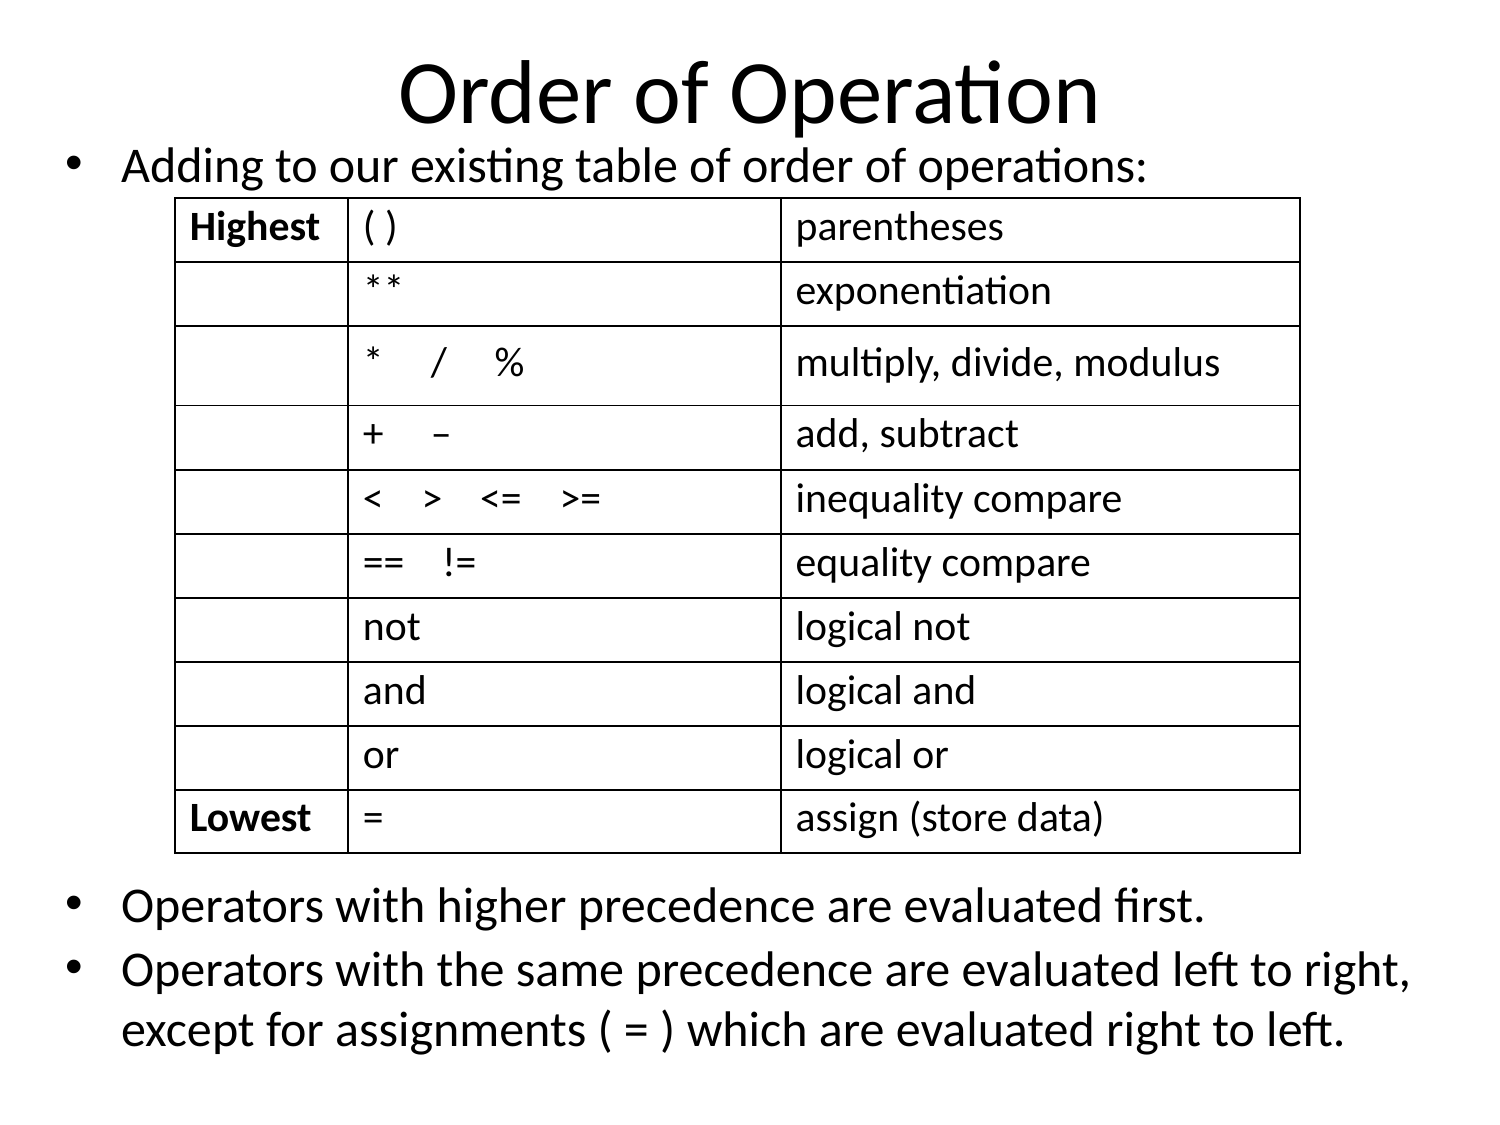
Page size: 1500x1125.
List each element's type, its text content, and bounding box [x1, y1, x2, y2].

table_cell logical and [782, 663, 1299, 725]
table_cell [176, 727, 347, 789]
table_cell add, subtract [782, 406, 1299, 469]
table_cell * / % [349, 327, 780, 405]
table_header Highest [176, 199, 347, 261]
table_cell assign (store data) [782, 791, 1299, 852]
table_cell logical or [782, 727, 1299, 789]
table_cell and [349, 663, 780, 725]
table_cell = [349, 791, 780, 852]
table_cell equality compare [782, 535, 1299, 597]
table_cell [176, 263, 347, 325]
table_cell + – [349, 406, 780, 469]
table_cell logical not [782, 599, 1299, 661]
table_cell == != [349, 535, 780, 597]
table_cell Lowest [176, 791, 347, 852]
table_cell [176, 663, 347, 725]
table_cell [176, 327, 347, 405]
table_cell ** [349, 263, 780, 325]
table_cell or [349, 727, 780, 789]
table_cell [176, 599, 347, 661]
table_cell < > <= >= [349, 471, 780, 533]
table_cell multiply, divide, modulus [782, 327, 1299, 405]
title Order of Operation [75, 24, 1425, 125]
table_cell [176, 406, 347, 469]
table_cell not [349, 599, 780, 661]
table_cell [176, 535, 347, 597]
list Adding to our existing table of order of operations: Operators with higher precedence are evaluated first. Operators with the same precedence are evaluated left to right, except for assignments ( = ) which are evaluated right to left. [50, 125, 1438, 1063]
table_header ( ) [349, 199, 780, 261]
table_cell exponentiation [782, 263, 1299, 325]
table_cell [176, 471, 347, 533]
table_cell inequality compare [782, 471, 1299, 533]
table_header parentheses [782, 199, 1299, 261]
